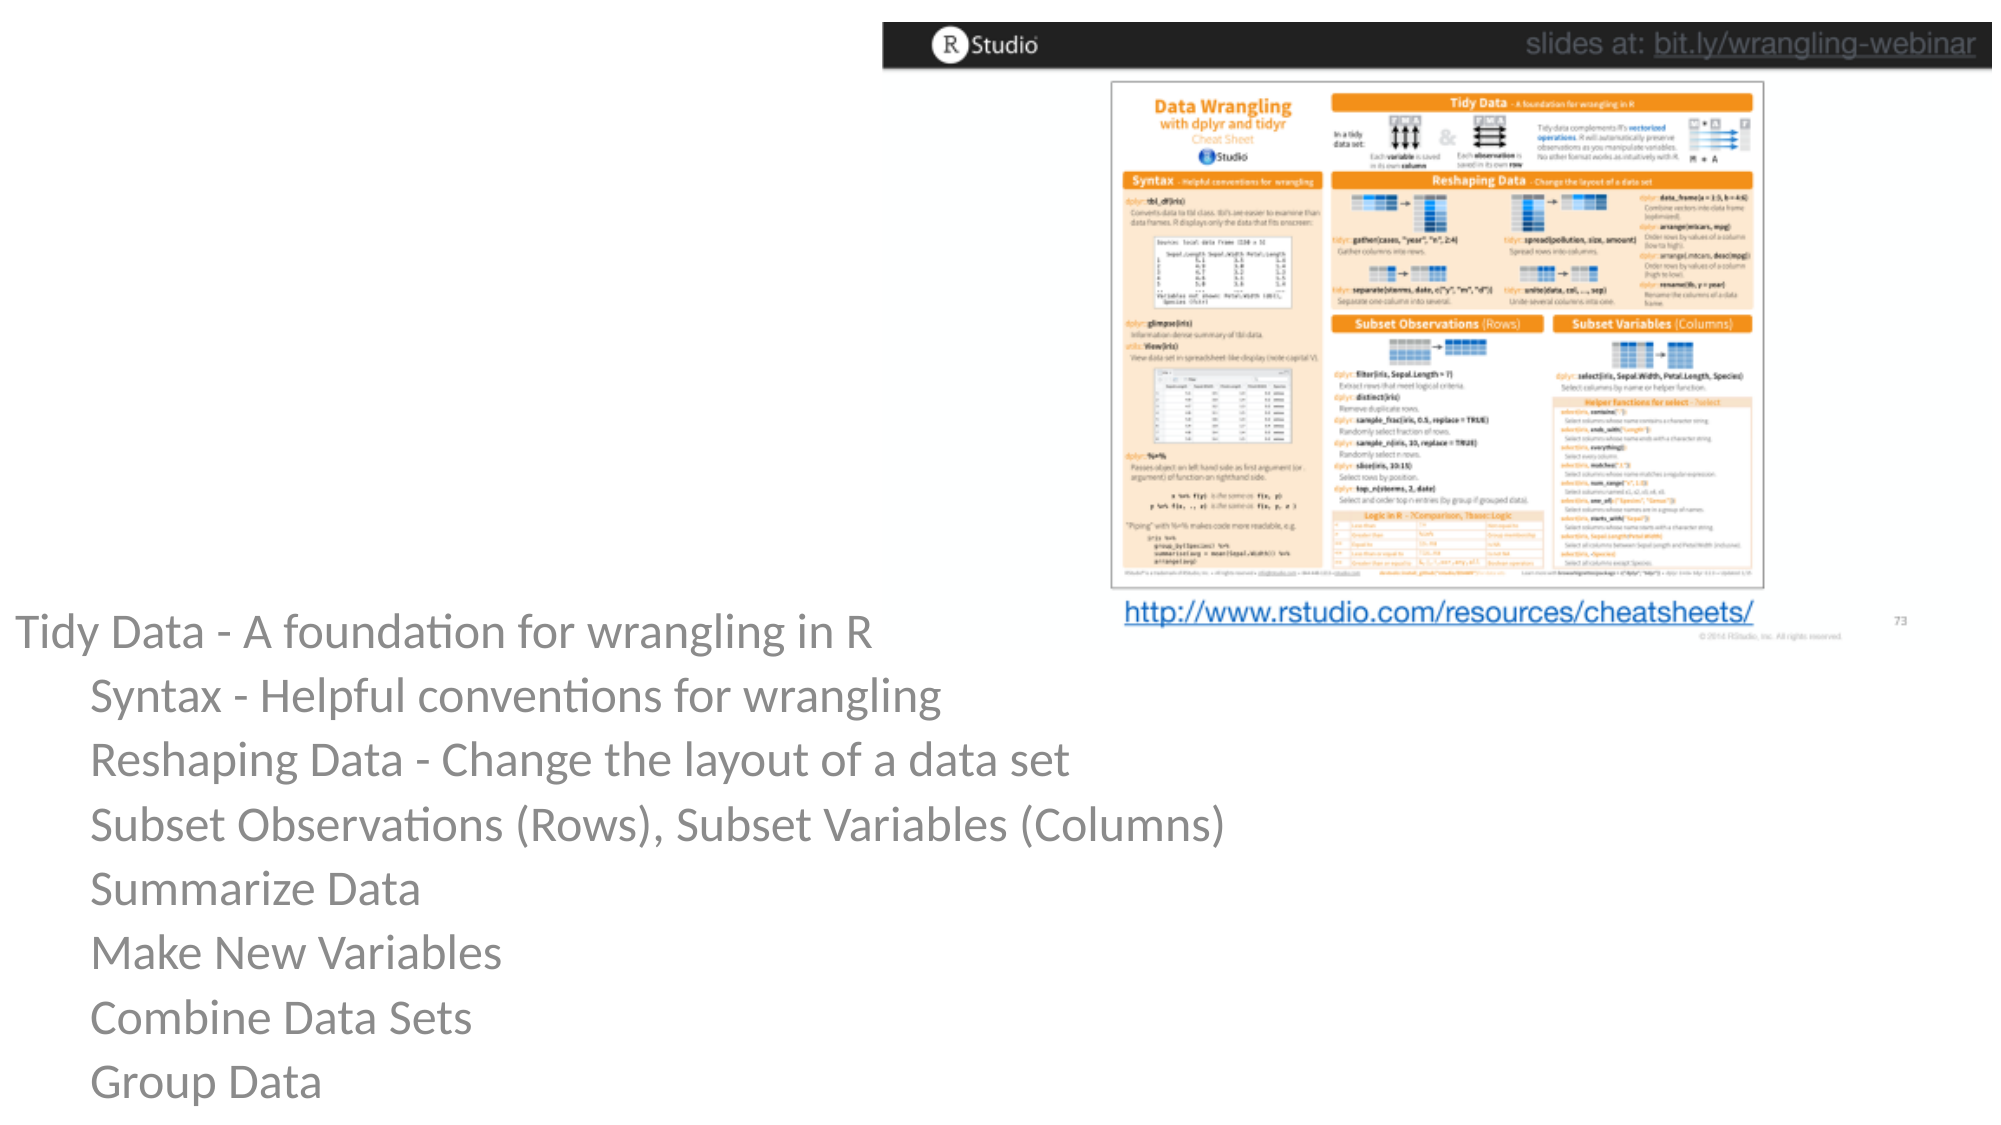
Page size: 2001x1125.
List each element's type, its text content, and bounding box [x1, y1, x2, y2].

picture [882, 22, 1992, 650]
list Tidy Data - A foundation for wrangling in R Syntax - Helpful conventions for wrangling Reshaping Data - Change the layout of a data set Subset Observations (Rows), Subset Variables (Columns) Summarize Data Make New Variables Combine Data Sets Group Data [0, 597, 1725, 1125]
